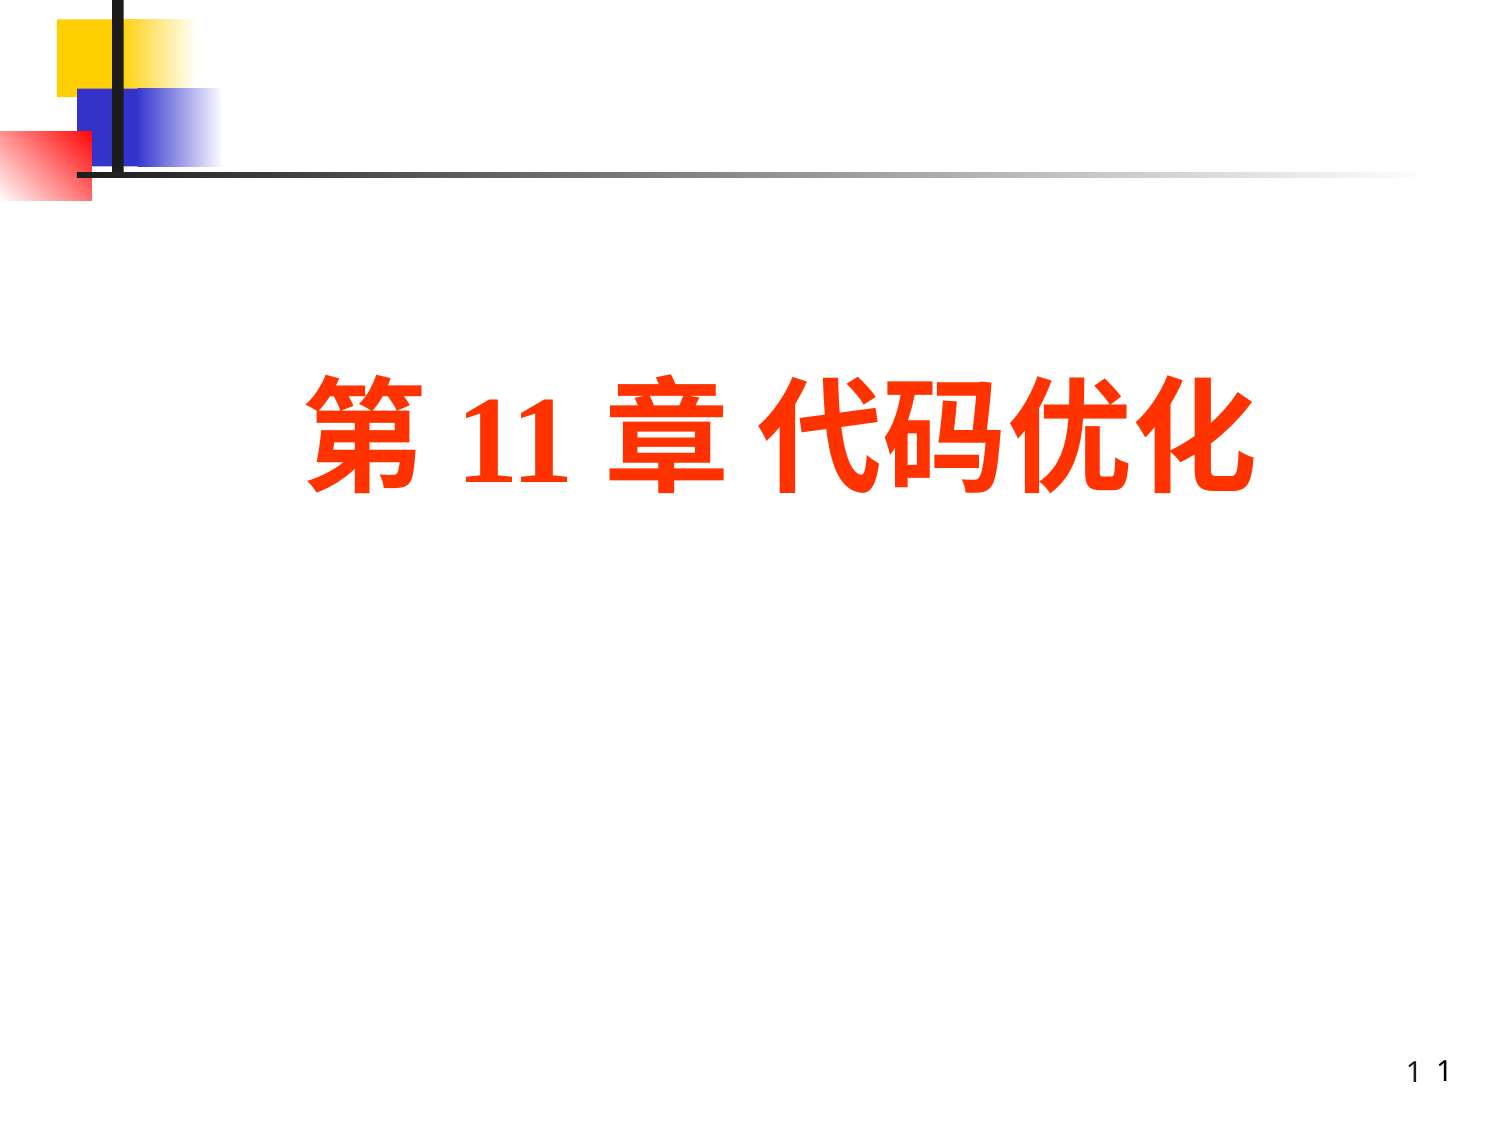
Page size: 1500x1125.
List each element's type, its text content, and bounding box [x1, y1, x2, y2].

title 第11章 代码优化 [123, 220, 1436, 516]
slide_number 1 [1438, 1024, 1468, 1100]
text_box 1 [1124, 1024, 1438, 1100]
